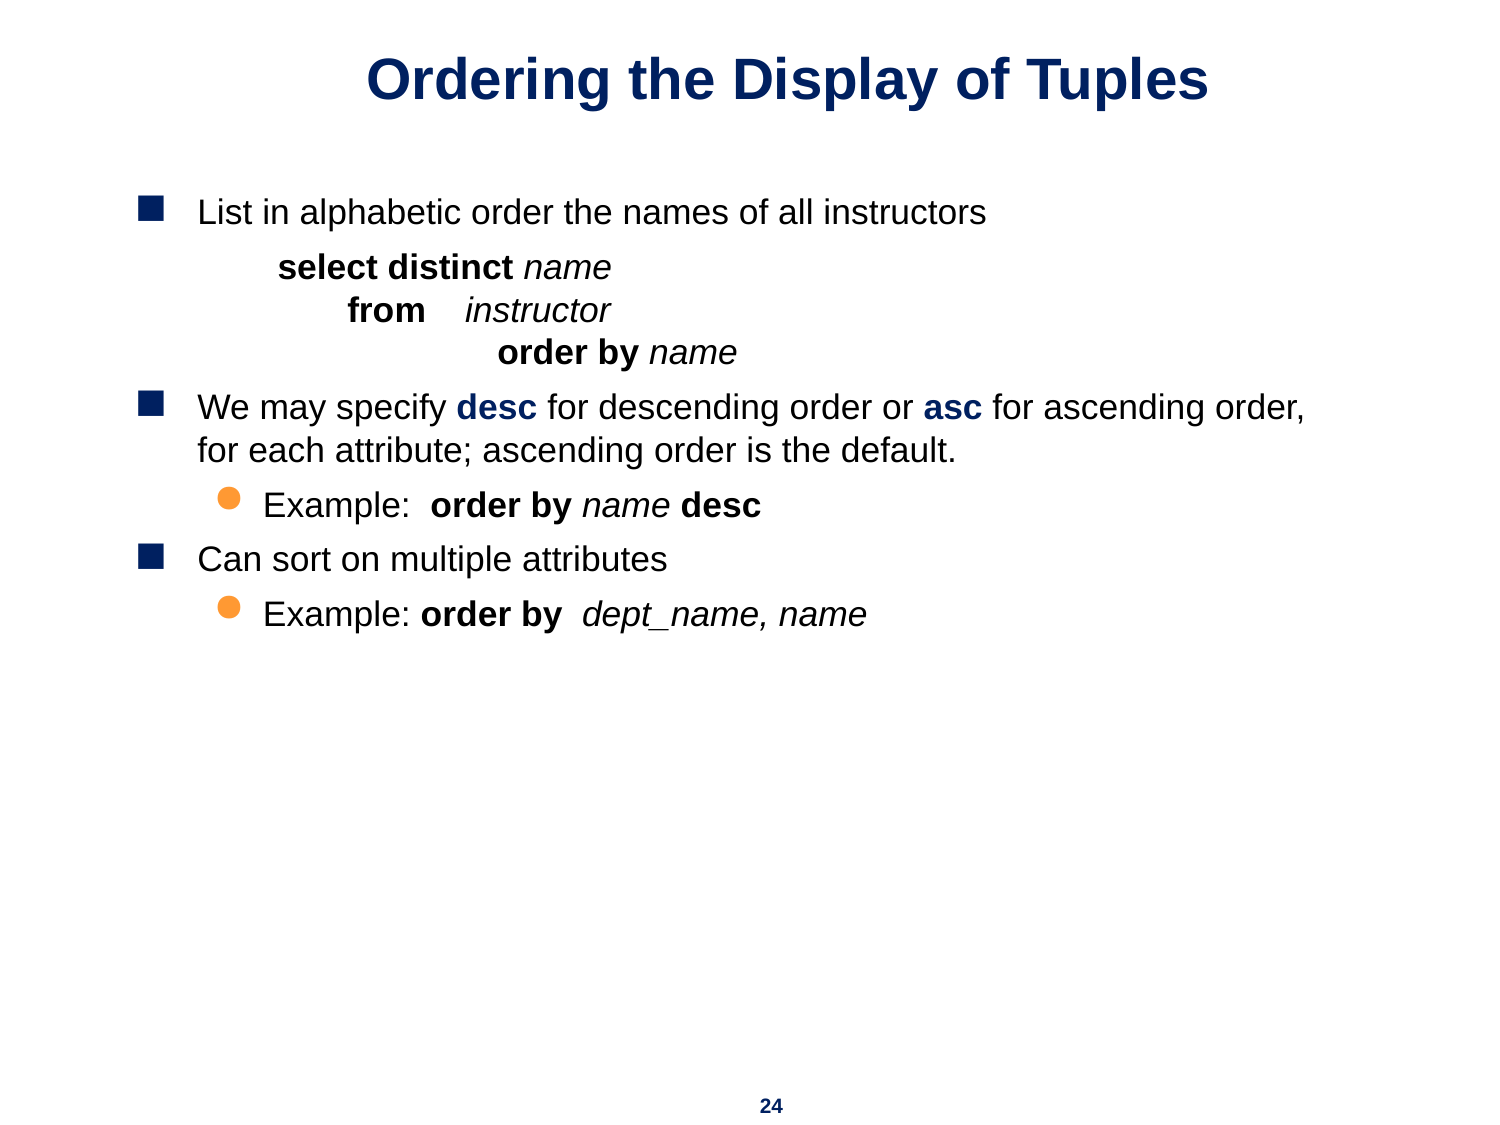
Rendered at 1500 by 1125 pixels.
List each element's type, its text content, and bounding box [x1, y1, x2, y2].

title Ordering the Display of Tuples [125, 18, 1452, 120]
list List in alphabetic order the names of all instructors select distinct name from instructor order by name We may specify desc for descending order or asc for ascending order, for each attribute; ascending order is the default. Example: order by name desc Can sort on multiple attributes Example: order by dept_name, name [126, 181, 1360, 852]
